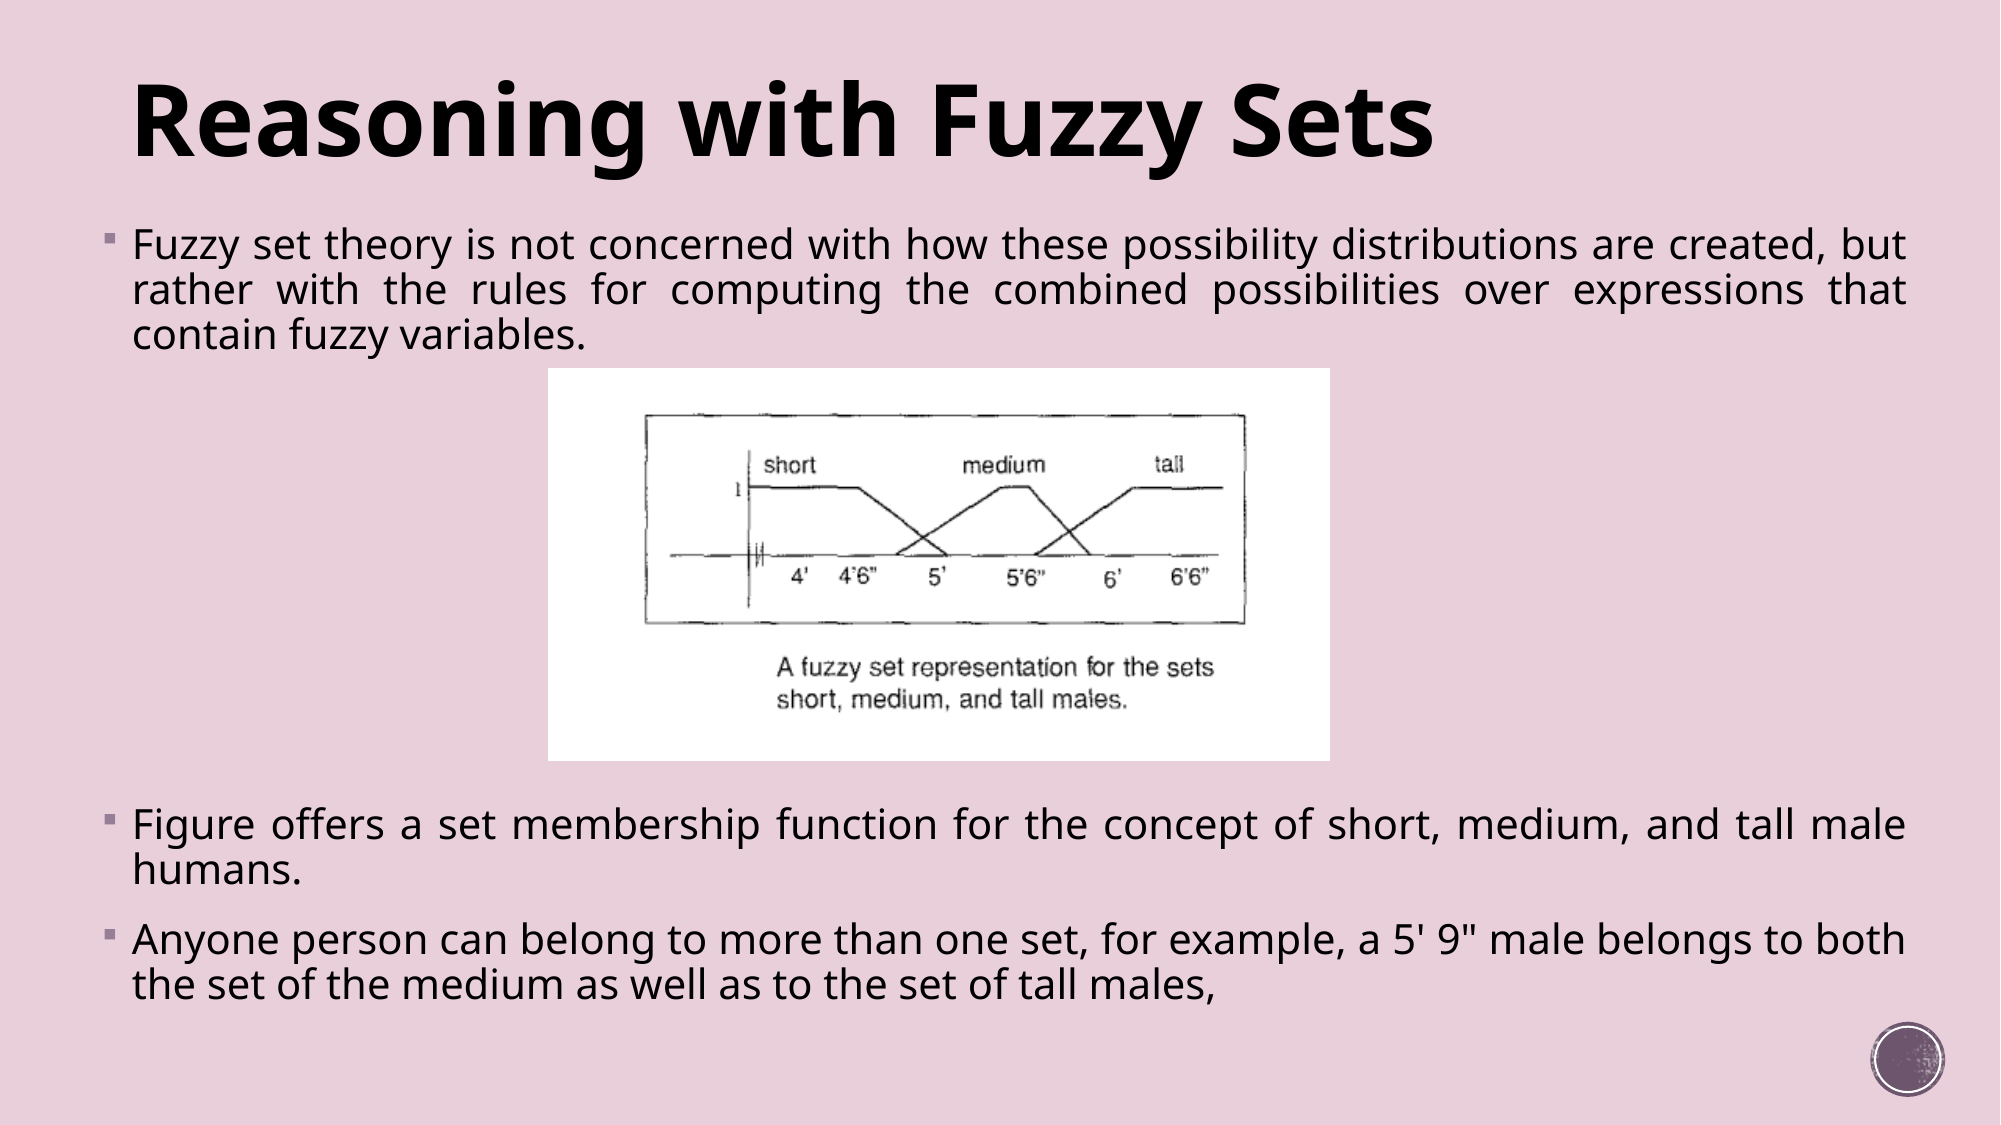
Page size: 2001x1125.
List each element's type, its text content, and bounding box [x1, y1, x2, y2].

list Fuzzy set theory is not concerned with how these possibility distributions are created, but rather with the rules for computing the combined possibilities over expressions that contain fuzzy variables. Figure offers a set membership function for the concept of short, medium, and tall male humans. Anyone person can belong to more than one set, for example, a 5' 9" male belongs to both the set of the medium as well as to the set of tall males, [86, 215, 1923, 1114]
title Reasoning with Fuzzy Sets [114, 31, 1765, 215]
picture [548, 368, 1330, 761]
